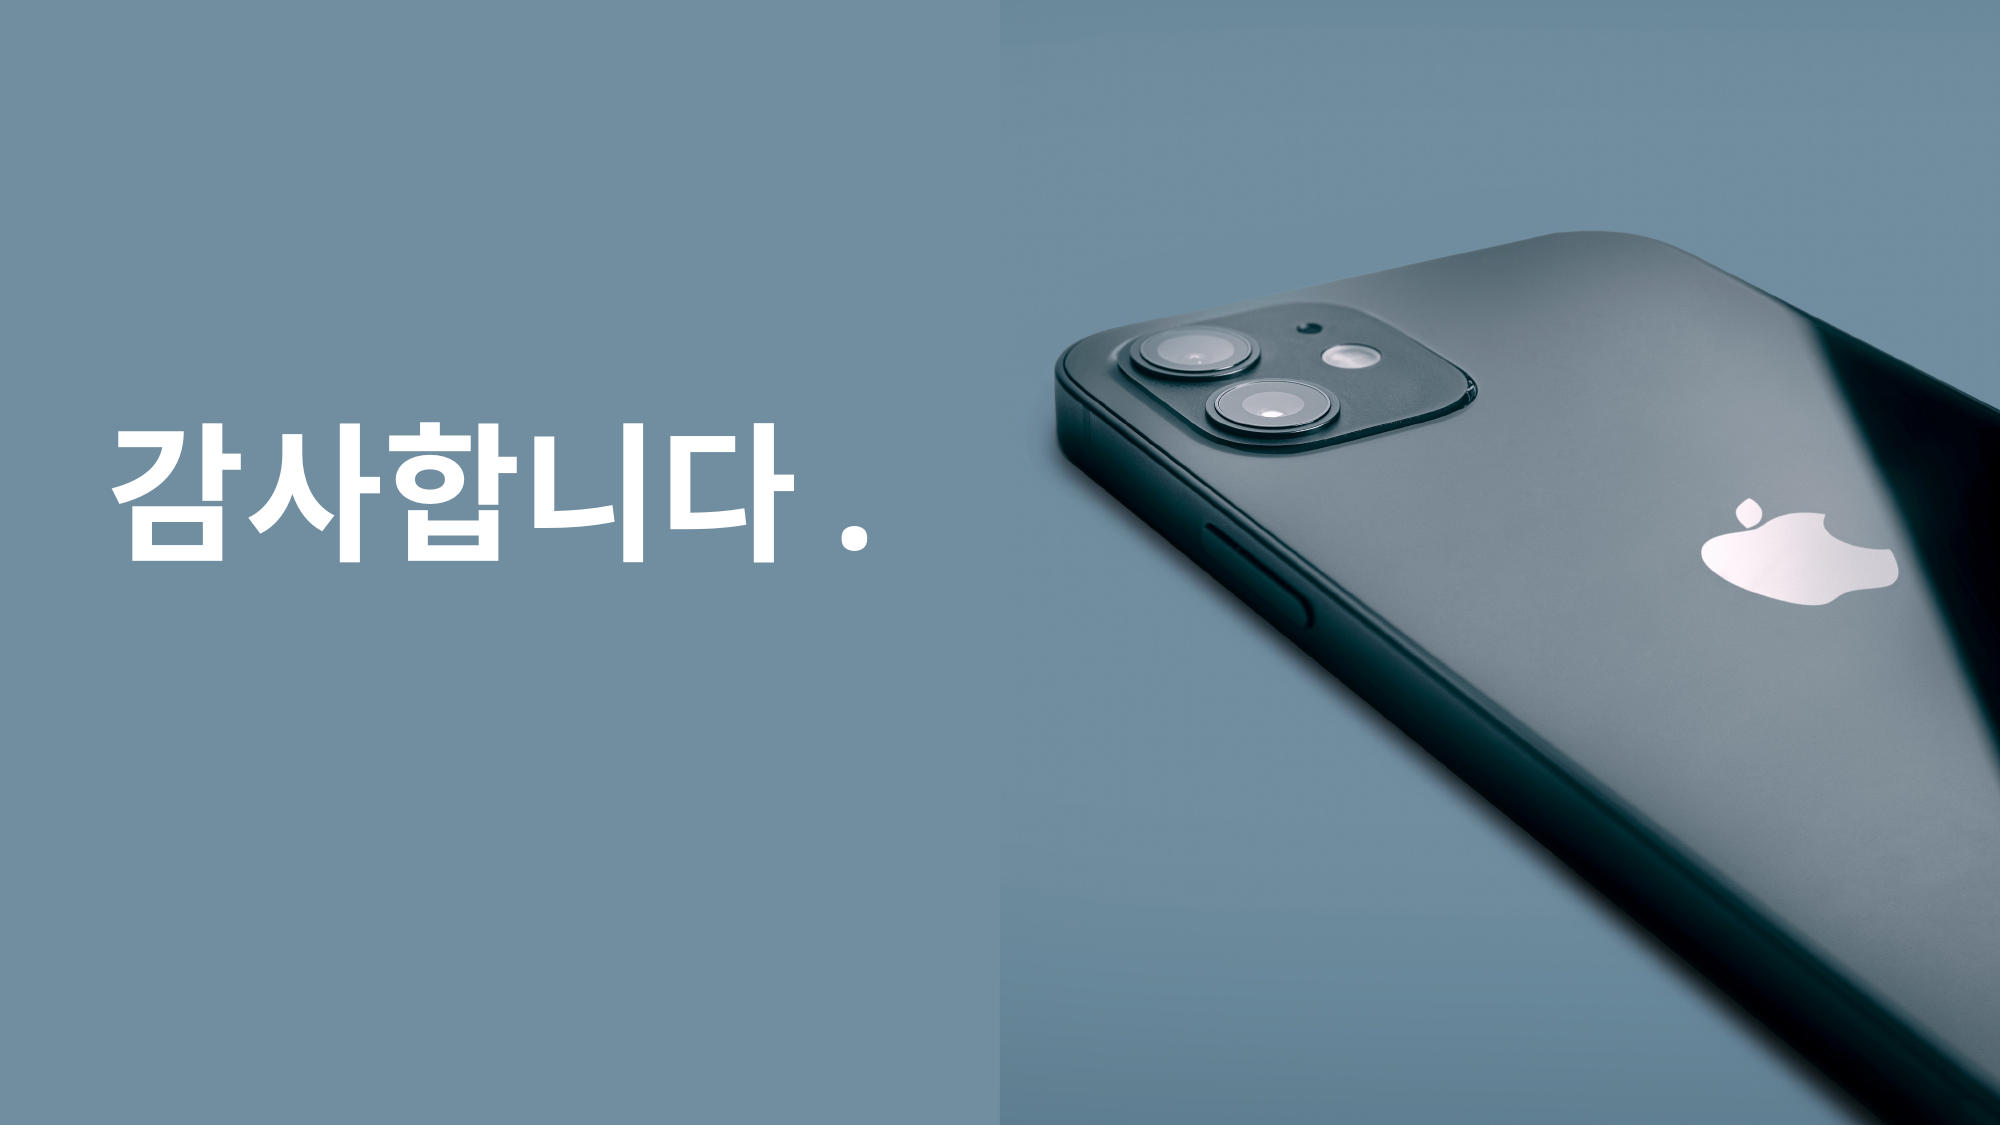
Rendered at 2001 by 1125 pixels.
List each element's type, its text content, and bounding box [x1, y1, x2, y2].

text_box 감사합니다. [92, 391, 913, 587]
picture [999, 0, 2000, 1125]
